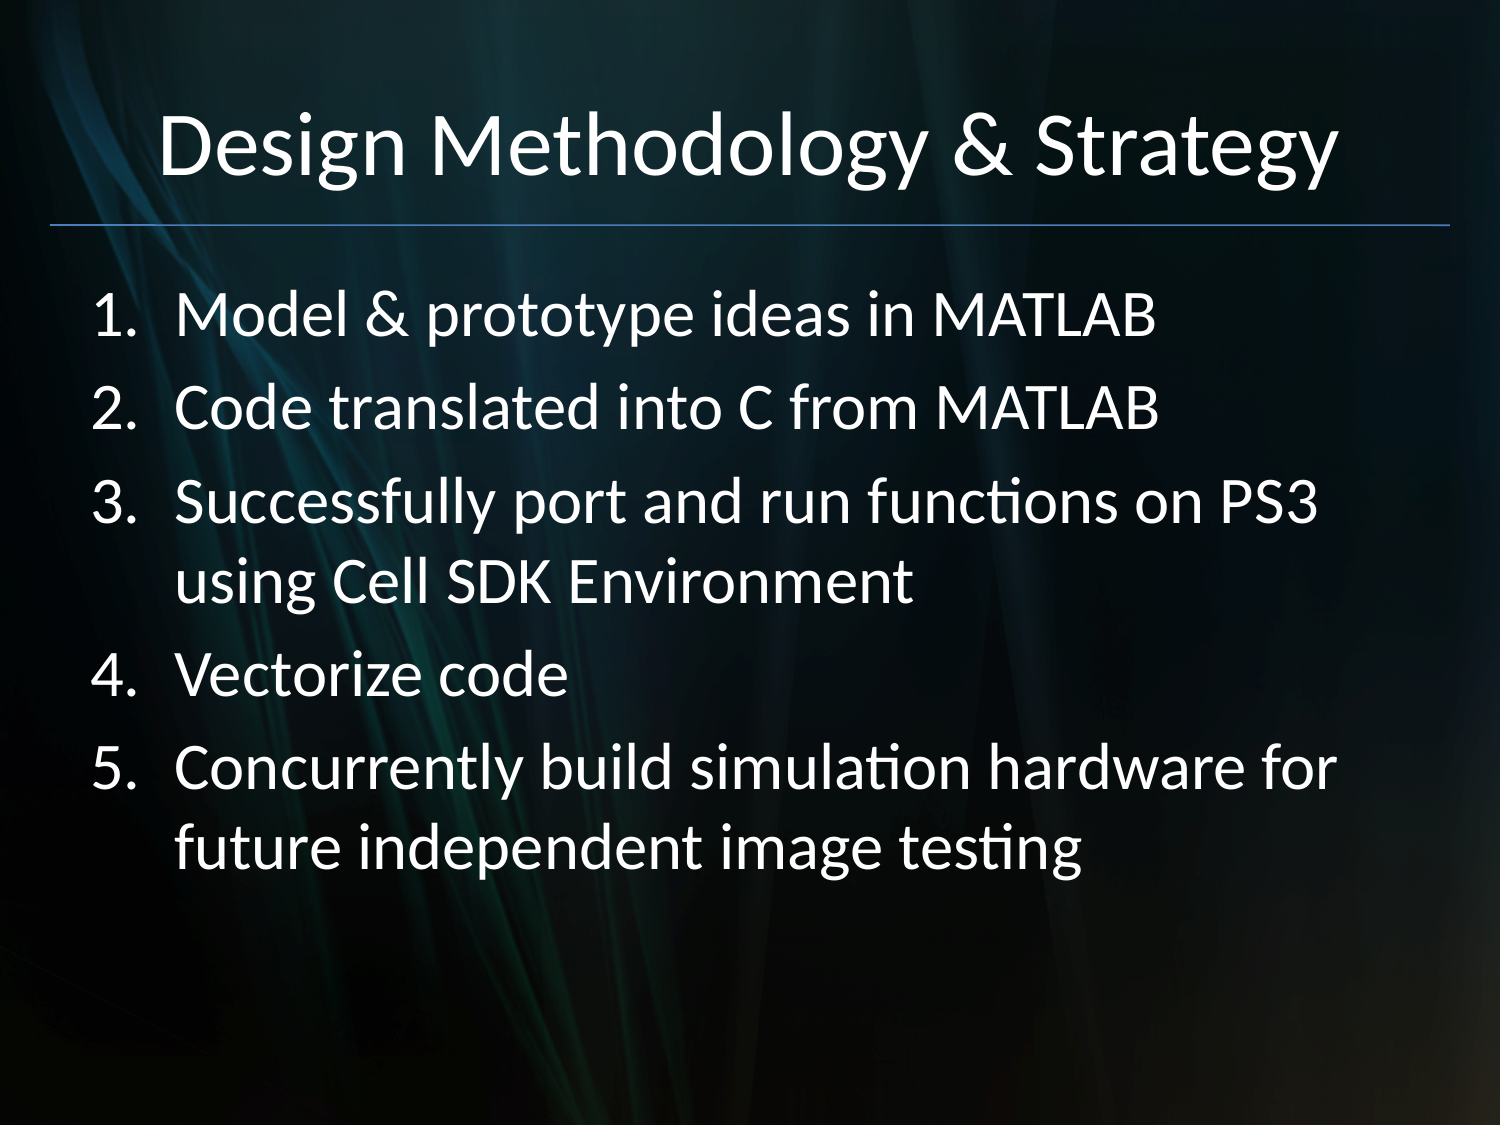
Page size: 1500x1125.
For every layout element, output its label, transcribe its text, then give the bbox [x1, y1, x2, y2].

list Model & prototype ideas in MATLAB Code translated into C from MATLAB Successfully port and run functions on PS3 using Cell SDK Environment Vectorize code Concurrently build simulation hardware for future independent image testing [74, 262, 1426, 1006]
title Design Methodology & Strategy [74, 44, 1426, 223]
picture [0, 0, 1500, 1125]
